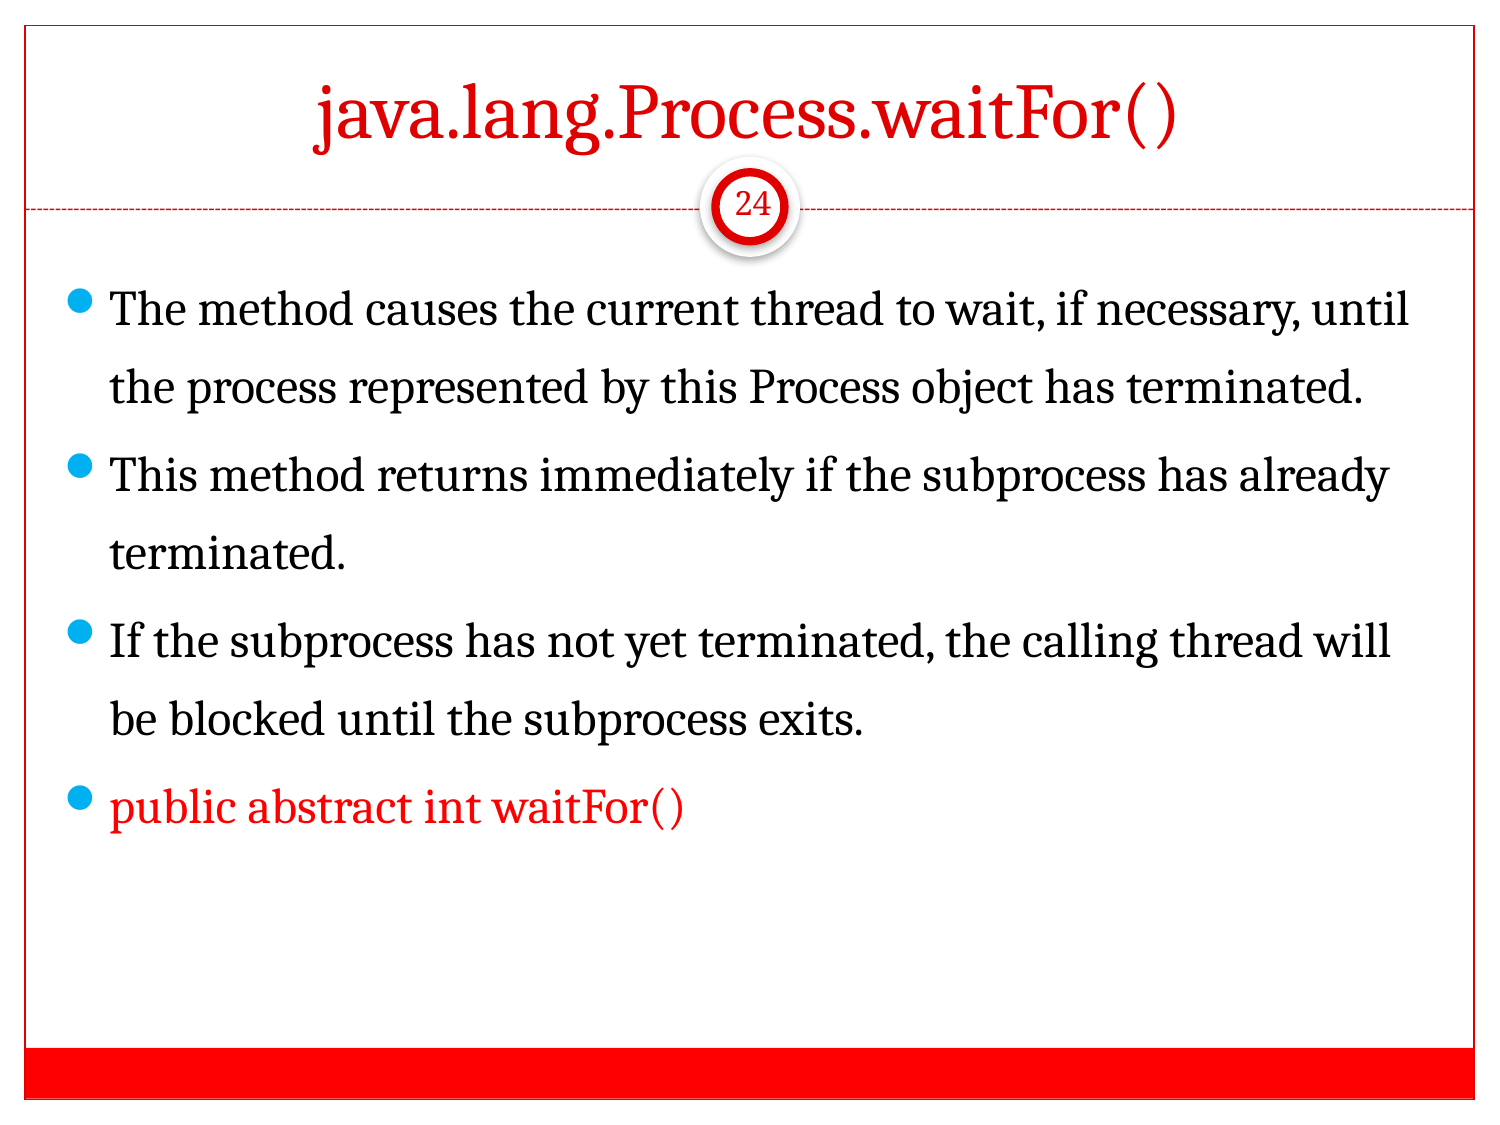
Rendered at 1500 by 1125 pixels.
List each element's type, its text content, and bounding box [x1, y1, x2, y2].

title java.lang.Process.waitFor() [49, 37, 1450, 162]
slide_number 24 [715, 168, 791, 241]
list The method causes the current thread to wait, if necessary, until the process represented by this Process object has terminated. This method returns immediately if the subprocess has already terminated. If the subprocess has not yet terminated, the calling thread will be blocked until the subprocess exits. public abstract int waitFor() [49, 250, 1445, 1001]
